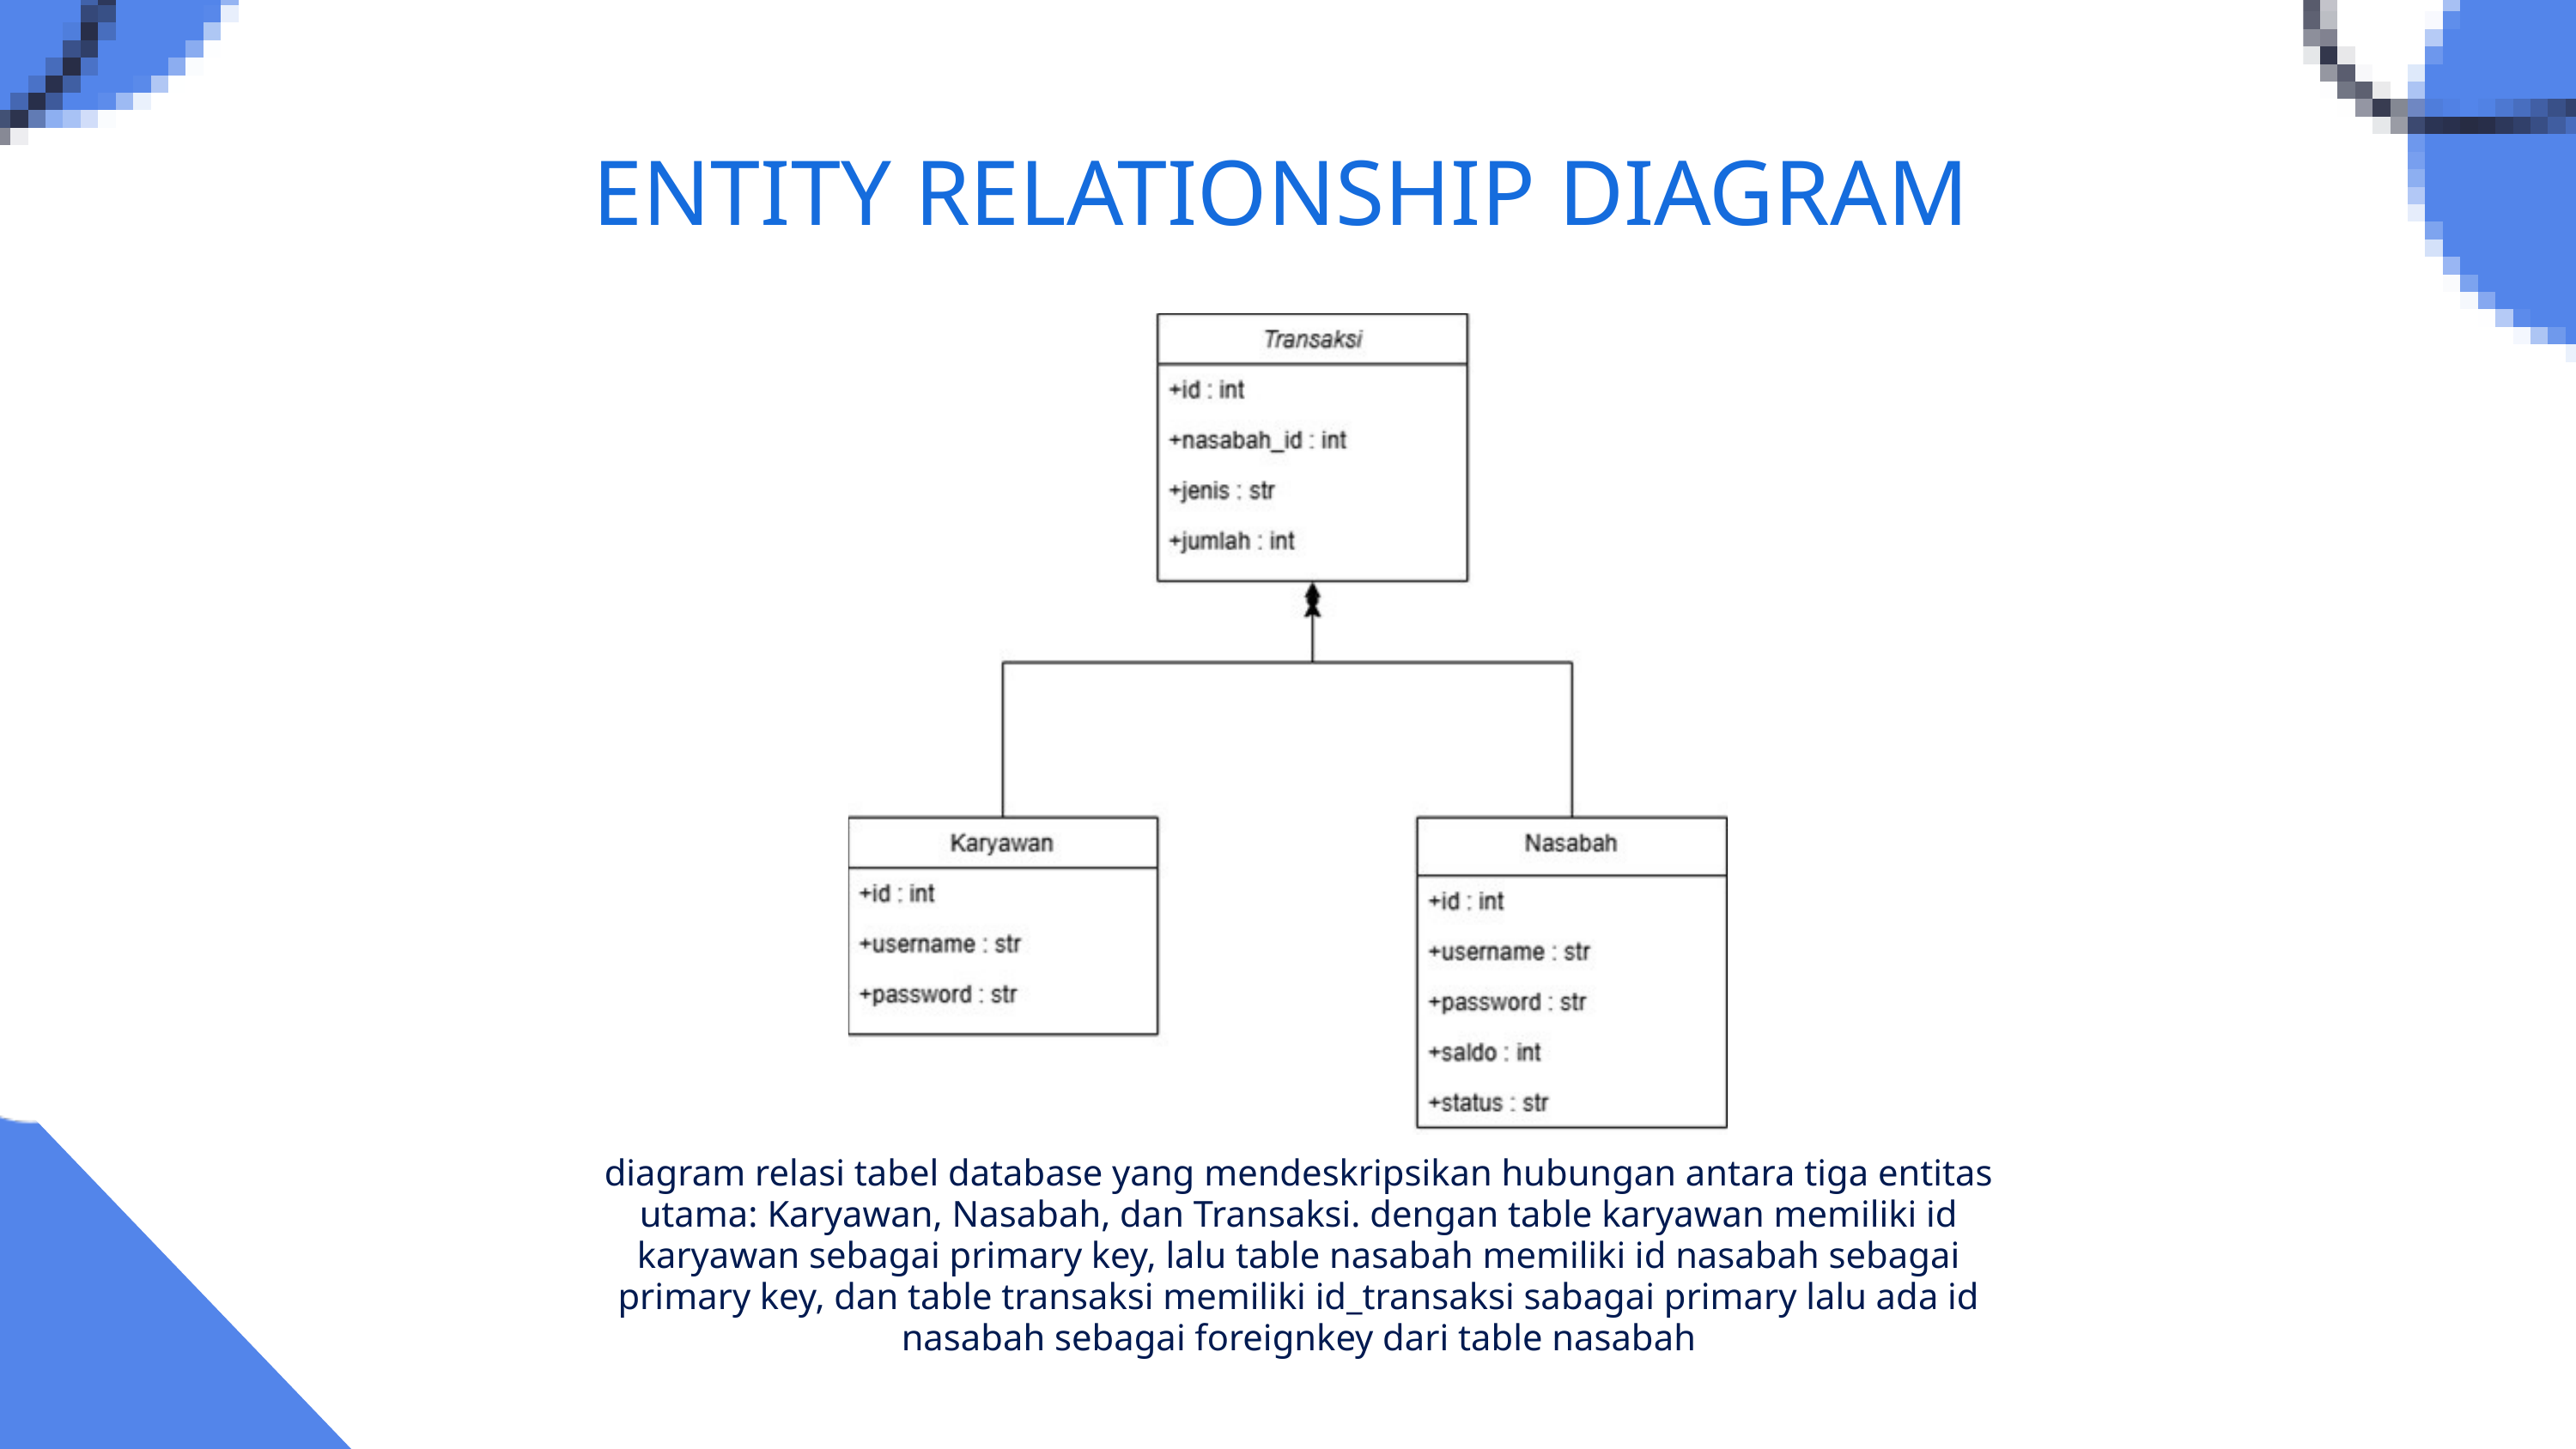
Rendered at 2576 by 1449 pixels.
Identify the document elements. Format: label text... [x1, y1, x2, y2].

text_box [0, 0, 274, 198]
text_box ENTITY RELATIONSHIP DIAGRAM [592, 167, 1984, 243]
text_box diagram relasi tabel database yang mendeskripsikan hubungan antara tiga entitas utama: Karyawan, Nasabah, dan Transaksi. dengan table karyawan memiliki id karyawan sebagai primary key, lalu table nasabah memiliki id nasabah sebagai primary key, dan table transaksi memiliki id_transaksi sabagai primary lalu ada id nasabah sebagai foreignkey dari table nasabah [592, 1151, 2005, 1358]
text_box [848, 313, 1728, 1135]
text_box [0, 1082, 352, 1449]
text_box [2303, 0, 2576, 643]
